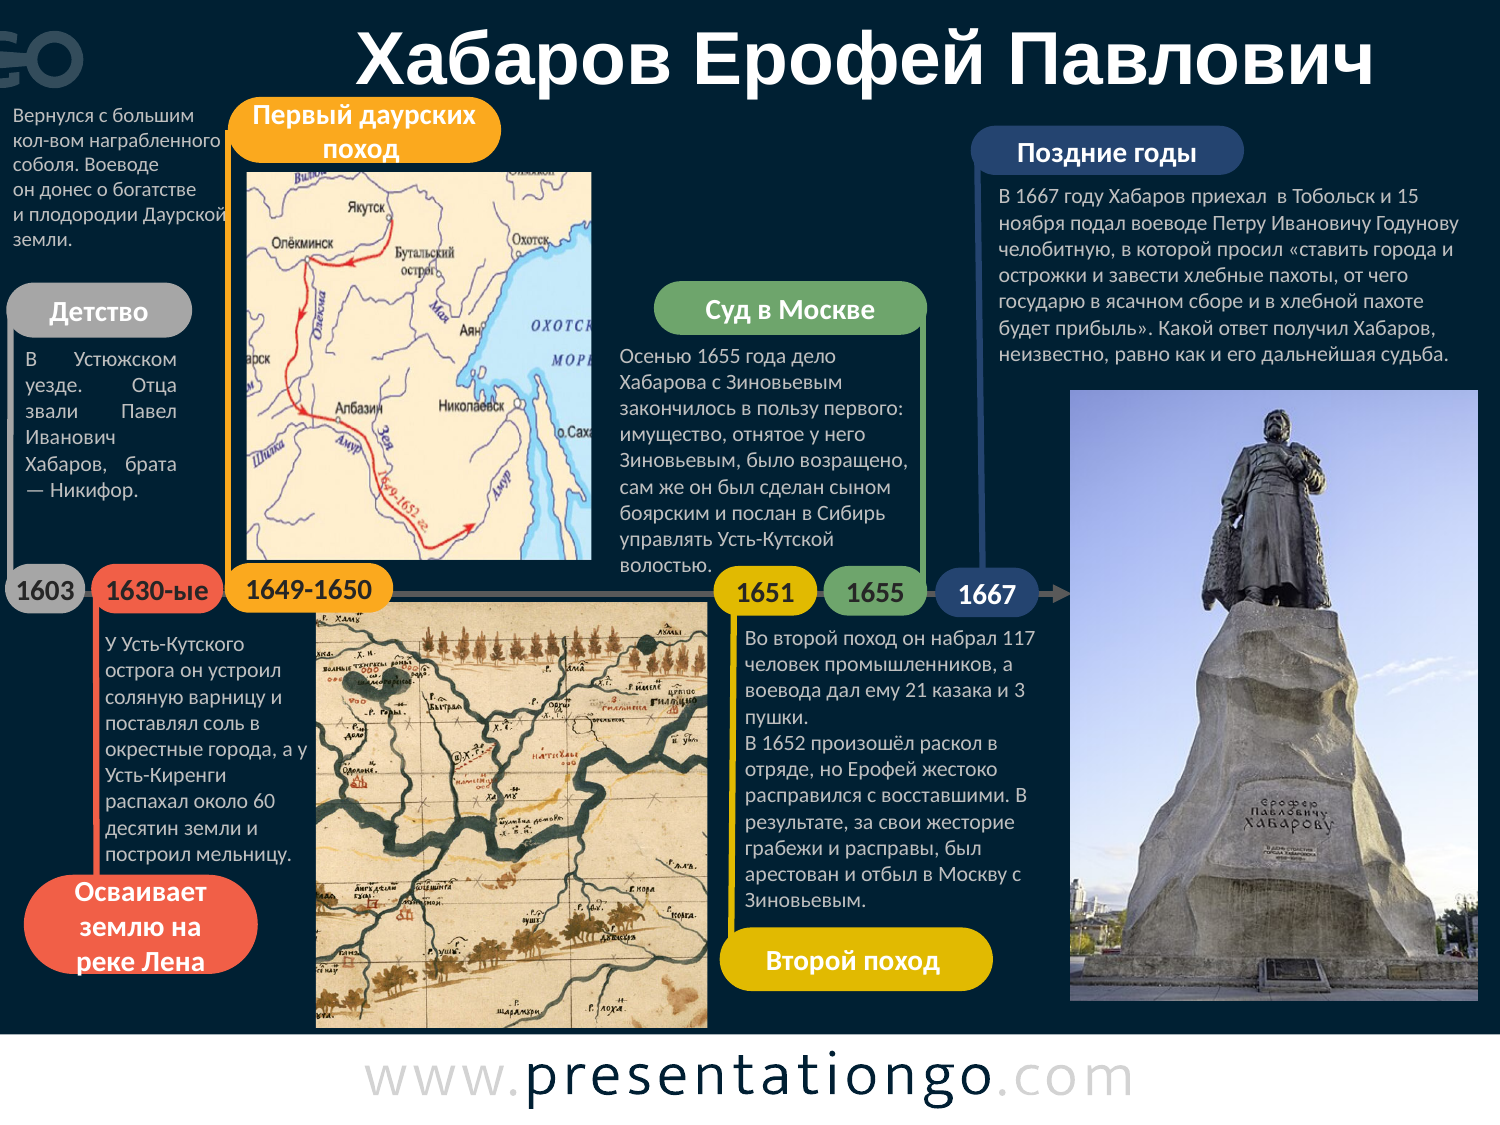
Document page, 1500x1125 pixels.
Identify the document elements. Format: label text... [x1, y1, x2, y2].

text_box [5, 282, 193, 614]
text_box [935, 125, 1469, 618]
picture [1070, 390, 1478, 1001]
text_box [224, 96, 502, 613]
text_box Вернулся с большим кол-вом награбленного соболя. Воеводе он донес о богатстве и плодородии Даурской земли. [0, 93, 245, 259]
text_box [23, 563, 310, 974]
picture [246, 172, 592, 560]
title Хабаров Ерофей Павлович [340, 12, 1463, 134]
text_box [713, 565, 1043, 992]
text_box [619, 281, 928, 616]
picture [315, 601, 708, 1028]
